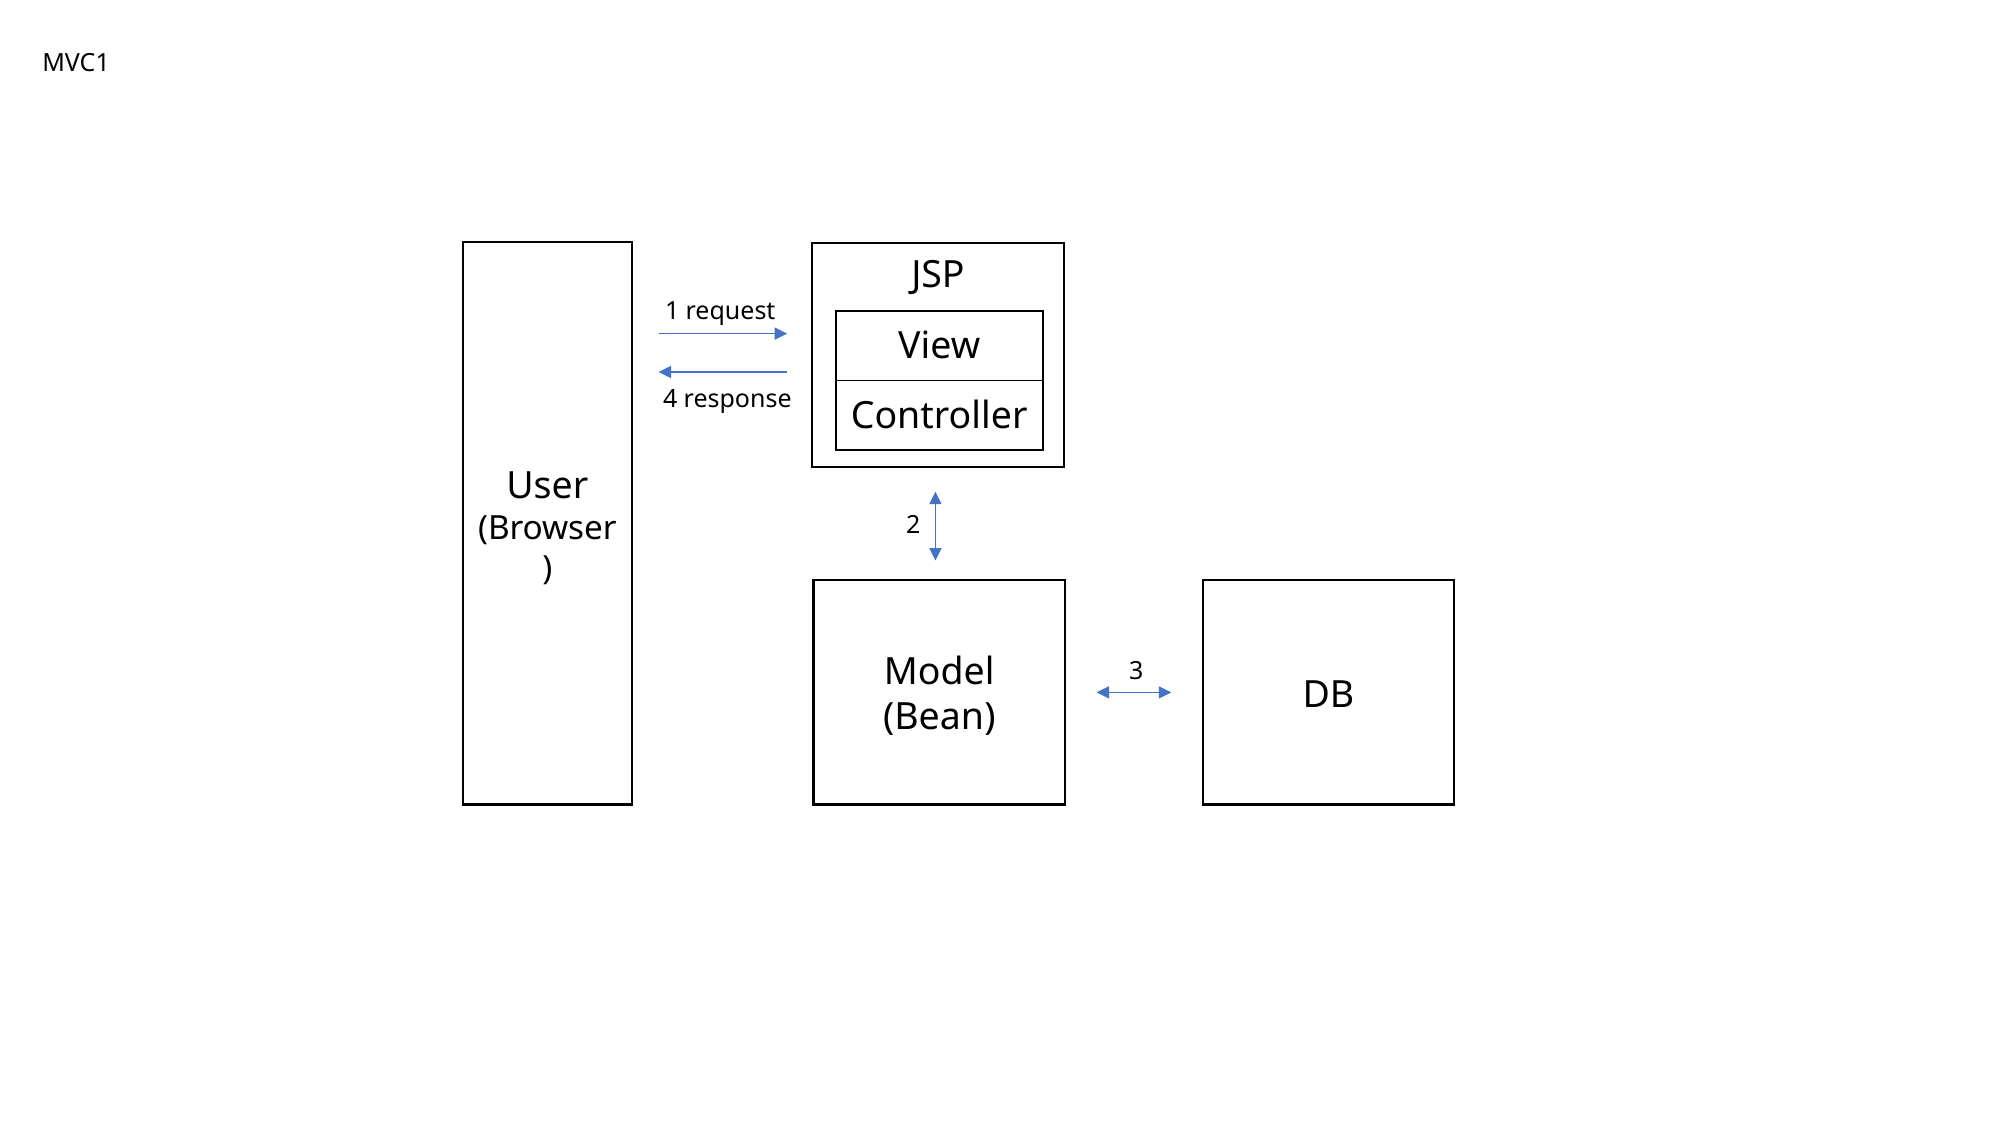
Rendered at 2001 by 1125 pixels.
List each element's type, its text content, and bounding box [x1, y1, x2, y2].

text_box DB [1202, 579, 1455, 806]
text_box MVC1 [27, 38, 125, 84]
text_box 2 [891, 500, 935, 546]
text_box User (Browser) [462, 241, 633, 806]
text_box 4 response [648, 375, 807, 421]
text_box 3 [1114, 647, 1159, 692]
text_box Model (Bean) [812, 579, 1066, 806]
text_box JSP [811, 242, 1065, 468]
text_box 1 request [650, 287, 791, 332]
